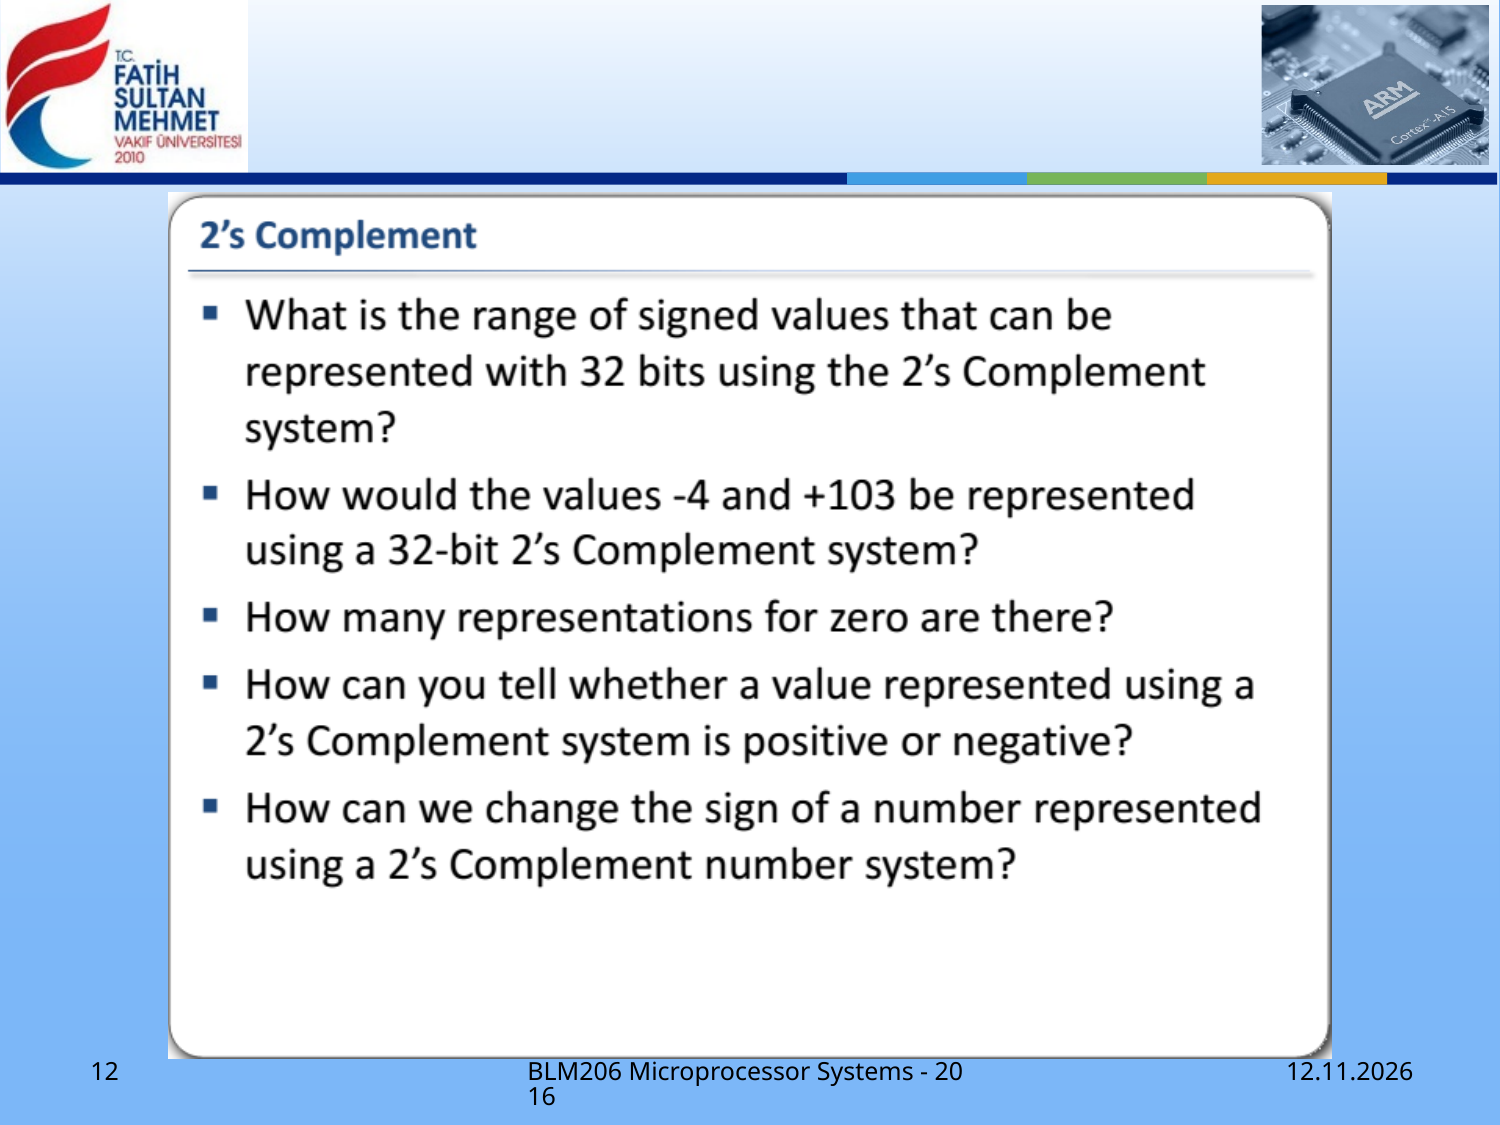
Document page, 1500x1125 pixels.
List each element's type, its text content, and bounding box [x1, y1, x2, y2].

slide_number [1078, 1042, 1429, 1103]
picture [1261, 4, 1490, 165]
picture [1, 0, 248, 172]
slide_number 12 [75, 1042, 426, 1103]
footer BLM206 Microprocessor Systems - 2016 [512, 1060, 988, 1103]
picture [168, 192, 1332, 1060]
